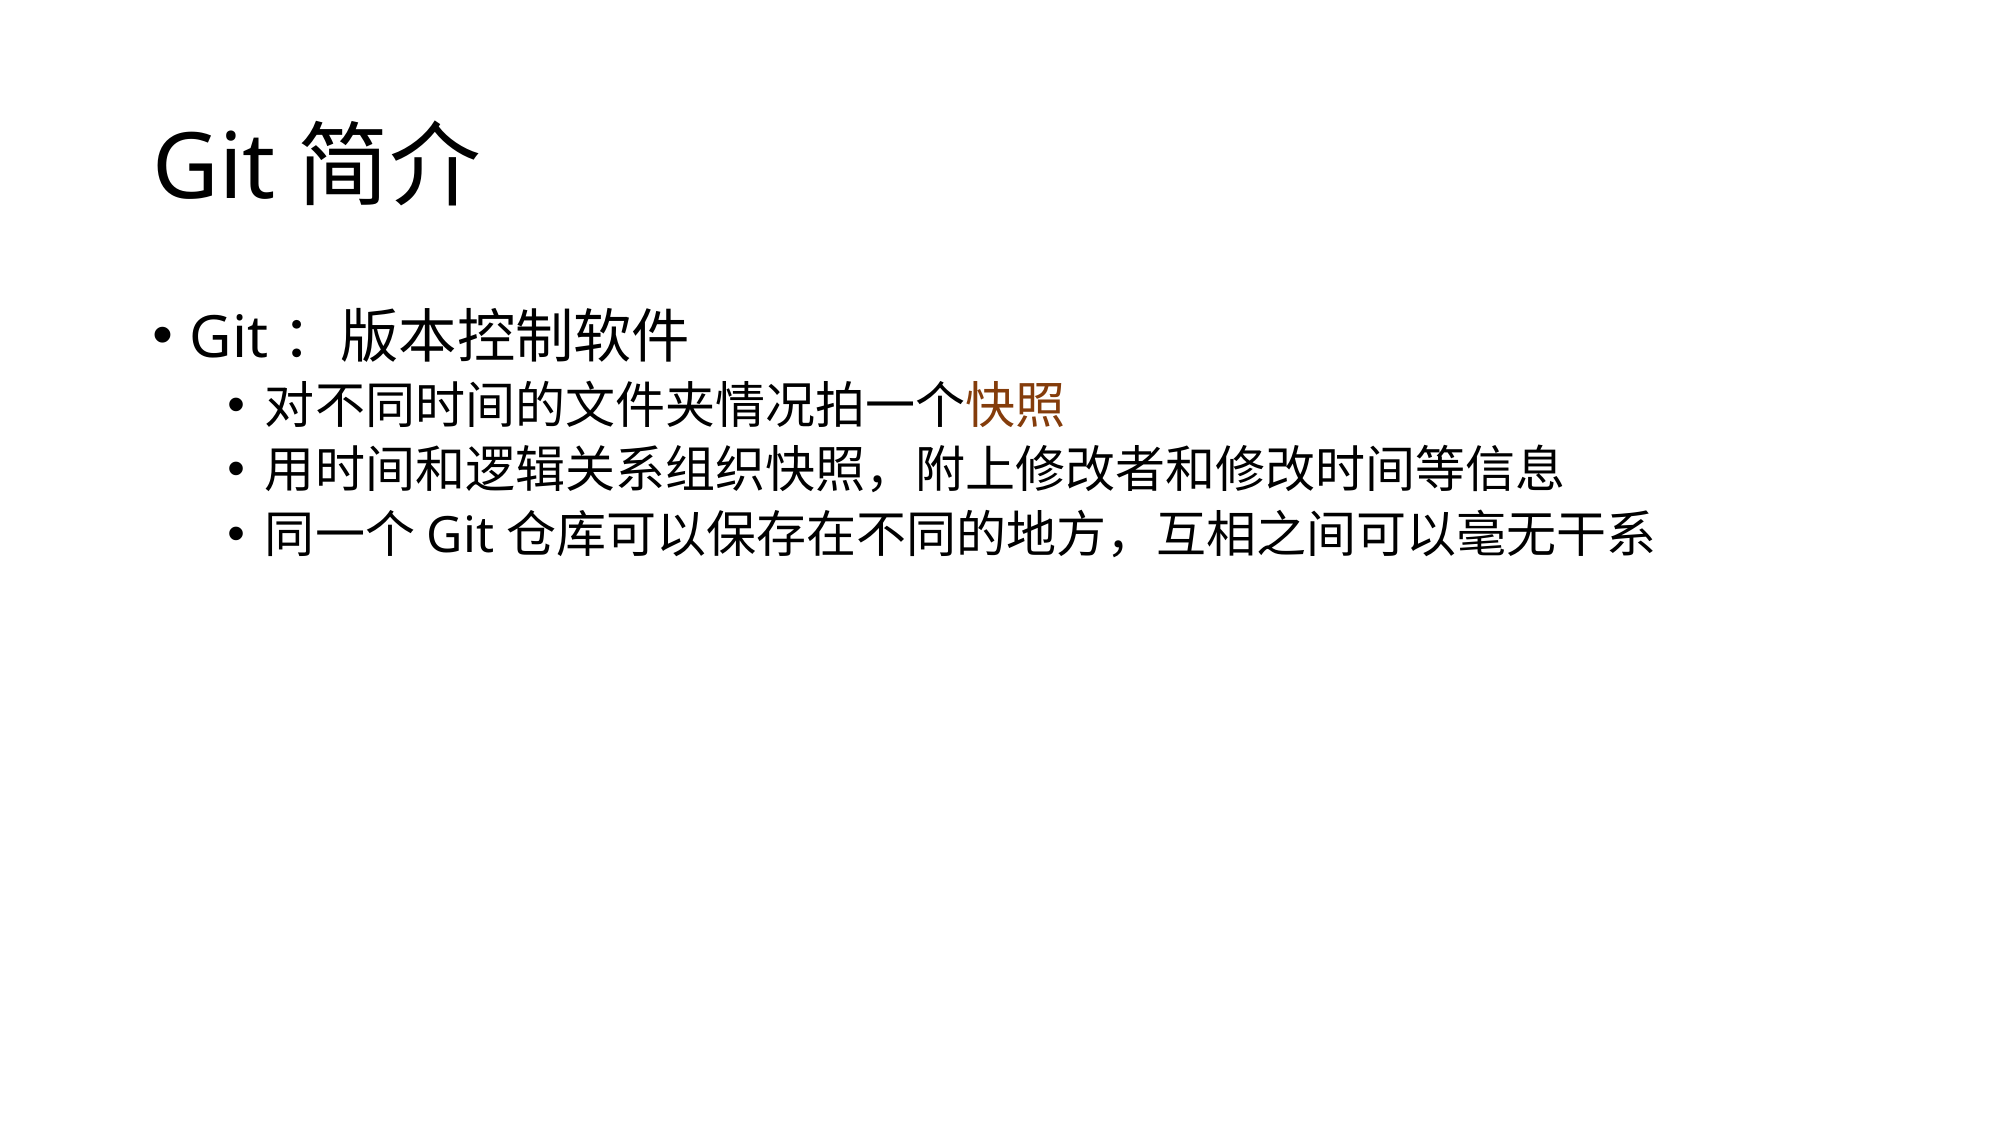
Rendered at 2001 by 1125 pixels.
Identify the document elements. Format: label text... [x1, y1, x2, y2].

list Git：版本控制软件 对不同时间的文件夹情况拍一个快照 用时间和逻辑关系组织快照，附上修改者和修改时间等信息 同一个Git仓库可以保存在不同的地方，互相之间可以毫无干系 [137, 299, 1863, 1014]
title Git简介 [137, 59, 1863, 278]
